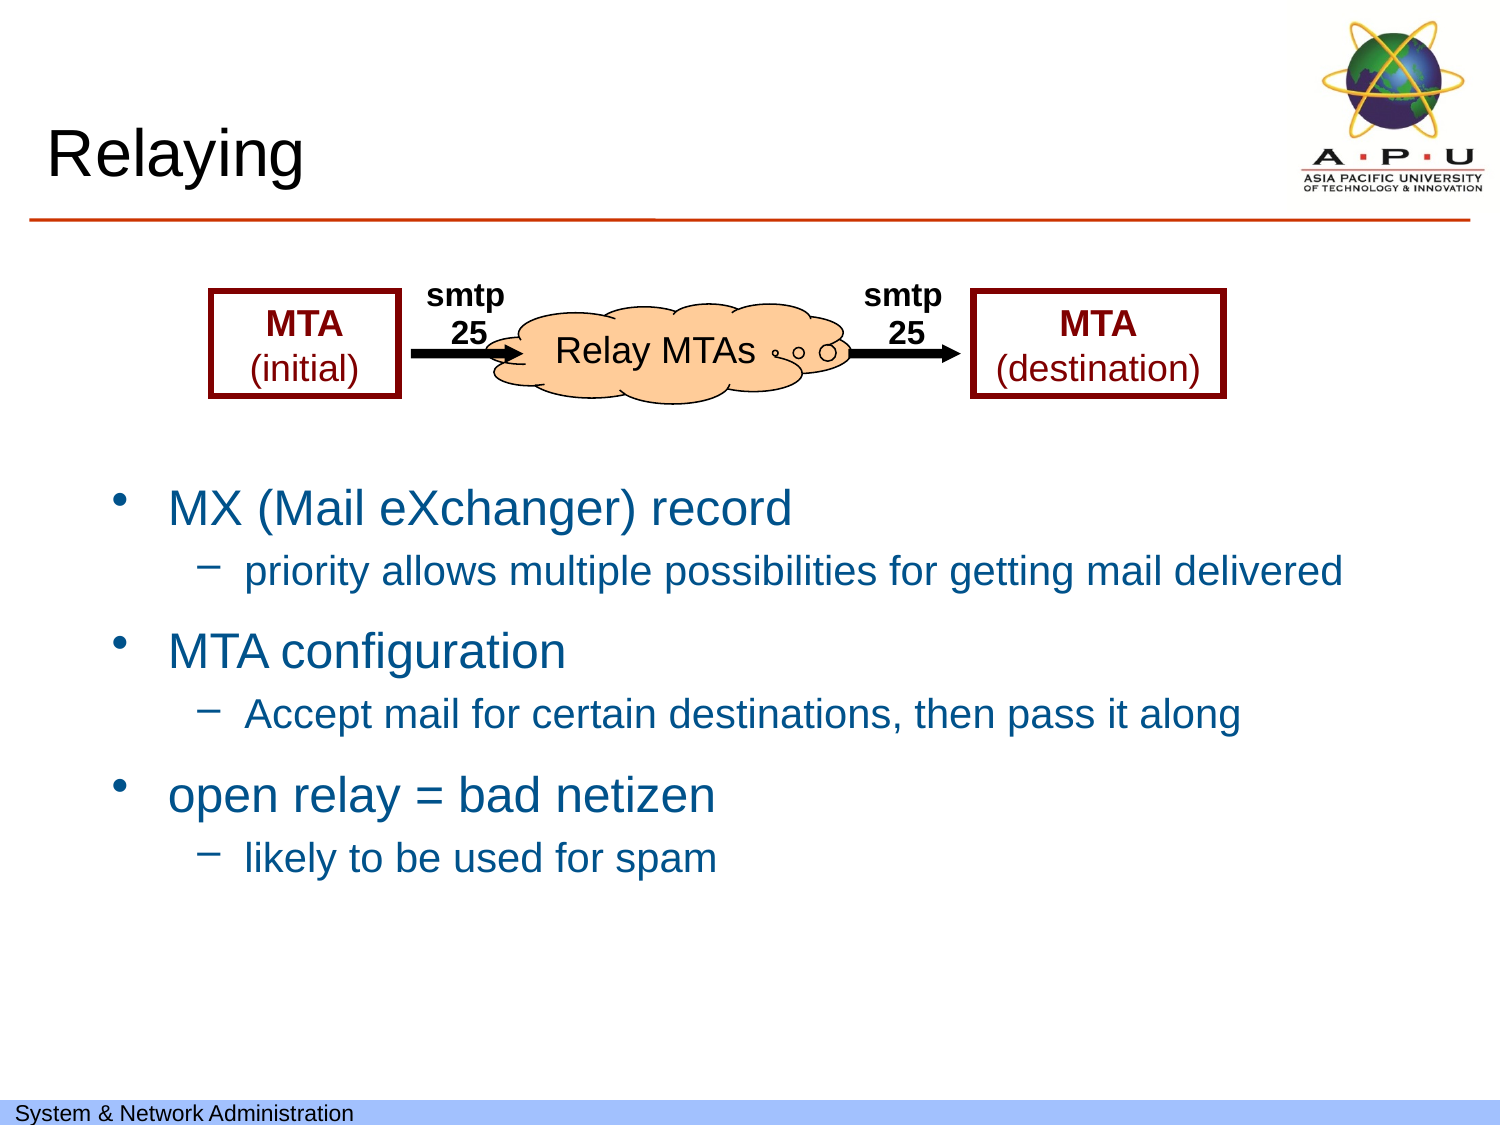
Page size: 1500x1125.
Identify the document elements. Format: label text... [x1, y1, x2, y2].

picture [1287, 0, 1500, 213]
title Relaying [31, 29, 1111, 198]
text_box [210, 265, 1224, 404]
list MX (Mail eXchanger) record priority allows multiple possibilities for getting mail delivered MTA configuration Accept mail for certain destinations, then pass it along open relay = bad netizen likely to be used for spam [80, 467, 1443, 976]
